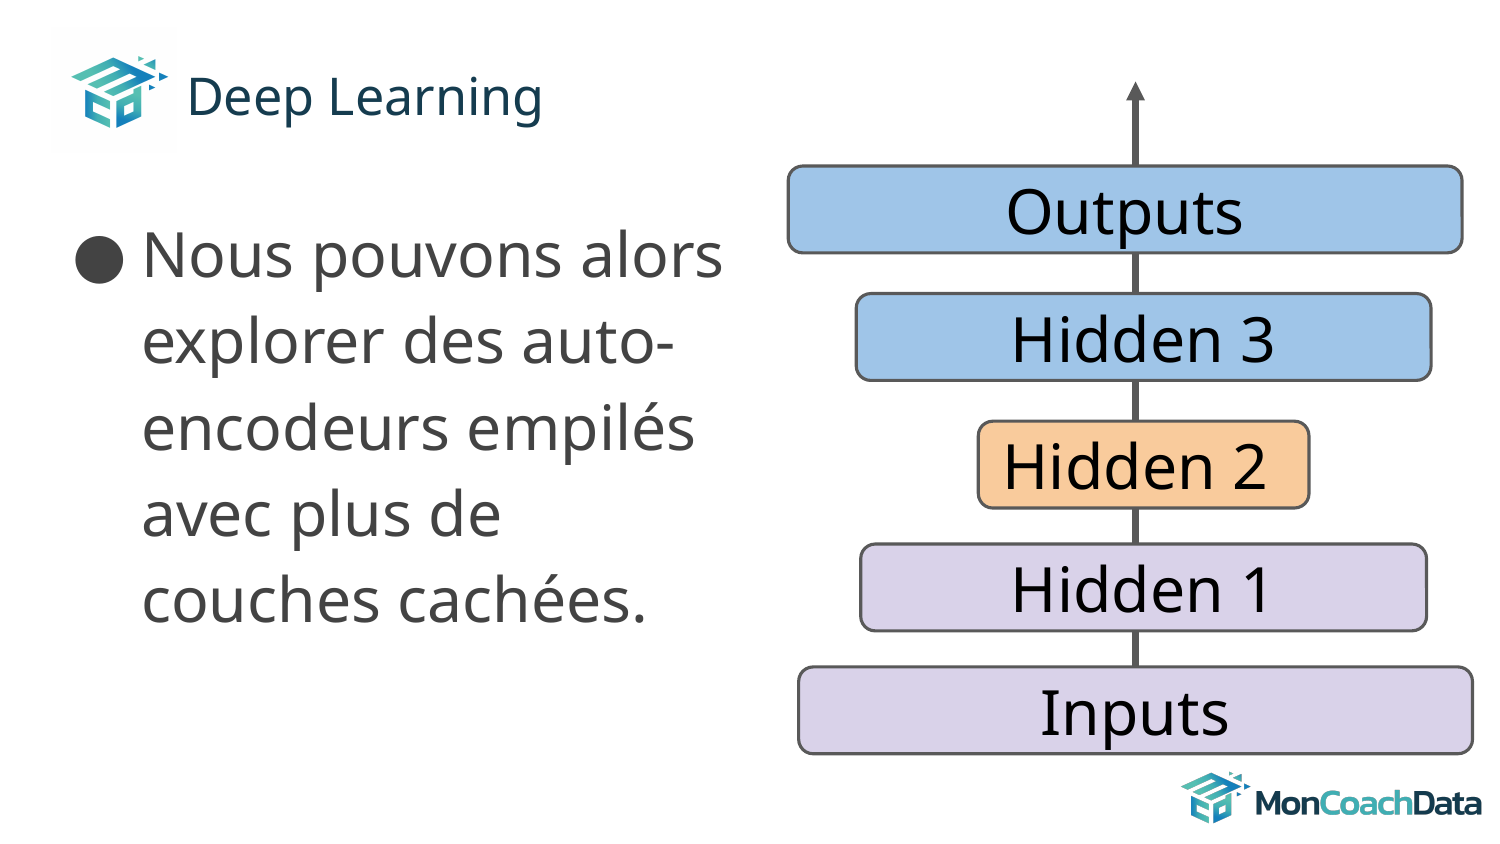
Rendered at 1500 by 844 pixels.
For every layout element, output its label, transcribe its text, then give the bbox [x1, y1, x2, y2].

text_box Hidden 3 [856, 293, 1131, 381]
text_box Inputs [1141, 666, 1473, 754]
text_box Outputs [788, 166, 1131, 253]
text_box Inputs [798, 666, 1131, 754]
list Nous pouvons alors explorer des auto-encodeurs empilés avec plus de couches cachées. [51, 189, 775, 750]
text_box Outputs [1141, 166, 1463, 253]
text_box Hidden 2 [978, 421, 1131, 509]
text_box Hidden 2 [1141, 421, 1310, 509]
picture [51, 27, 177, 153]
title Deep Learning [171, 48, 1449, 143]
text_box Hidden 1 [1141, 544, 1427, 631]
text_box Hidden 3 [1141, 293, 1432, 381]
picture [1162, 750, 1500, 844]
text_box Hidden 1 [860, 544, 1131, 631]
